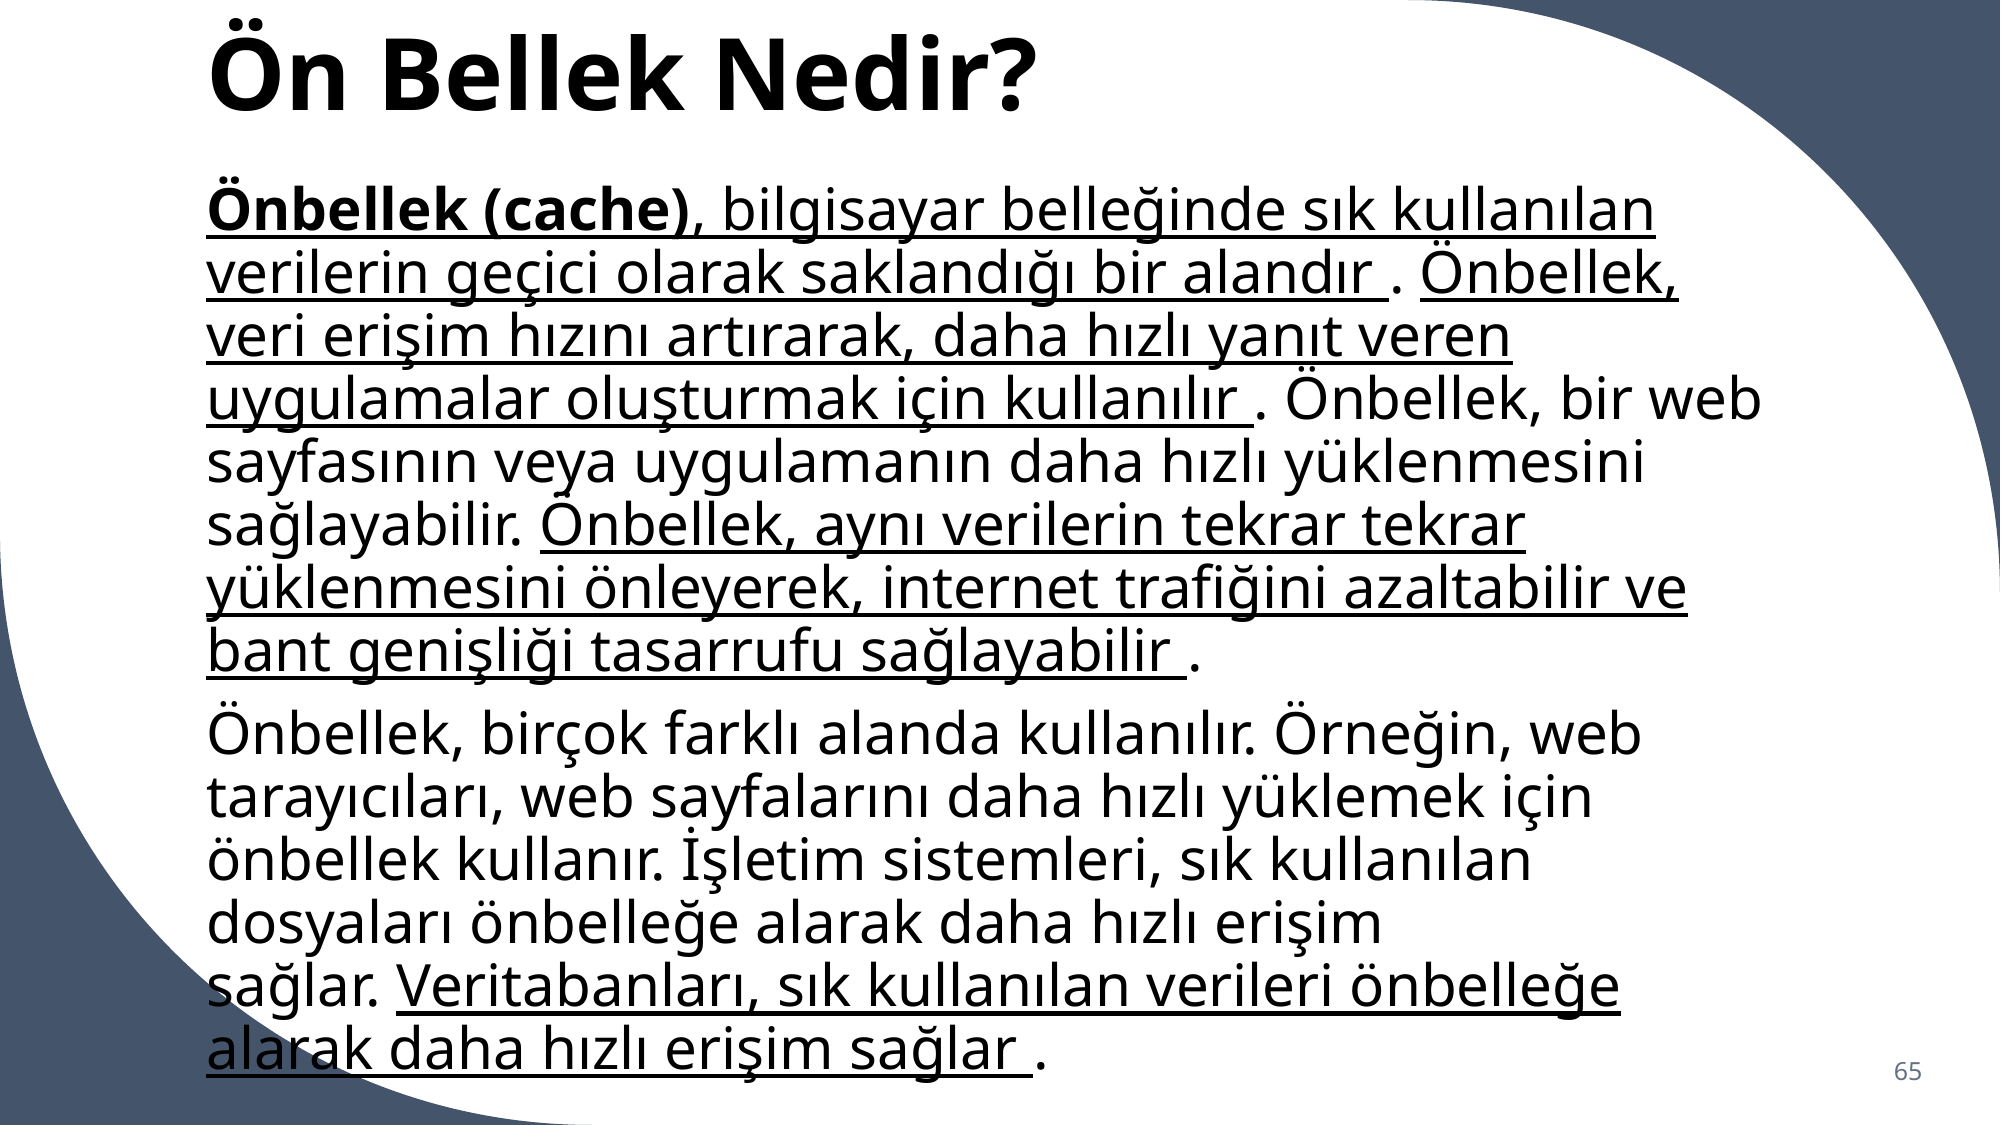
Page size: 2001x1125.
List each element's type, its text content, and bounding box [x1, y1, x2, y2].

title Ön Bellek Nedir? [191, 0, 1801, 140]
list Önbellek (cache), bilgisayar belleğinde sık kullanılan verilerin geçici olarak saklandığı bir alandır . Önbellek, veri erişim hızını artırarak, daha hızlı yanıt veren uygulamalar oluşturmak için kullanılır . Önbellek, bir web sayfasının veya uygulamanın daha hızlı yüklenmesini sağlayabilir. Önbellek, aynı verilerin tekrar tekrar yüklenmesini önleyerek, internet trafiğini azaltabilir ve bant genişliği tasarrufu sağlayabilir . Önbellek, birçok farklı alanda kullanılır. Örneğin, web tarayıcıları, web sayfalarını daha hızlı yüklemek için önbellek kullanır. İşletim sistemleri, sık kullanılan dosyaları önbelleğe alarak daha hızlı erişim sağlar. Veritabanları, sık kullanılan verileri önbelleğe alarak daha hızlı erişim sağlar . [191, 172, 1801, 995]
slide_number 65 [1665, 1042, 1938, 1103]
